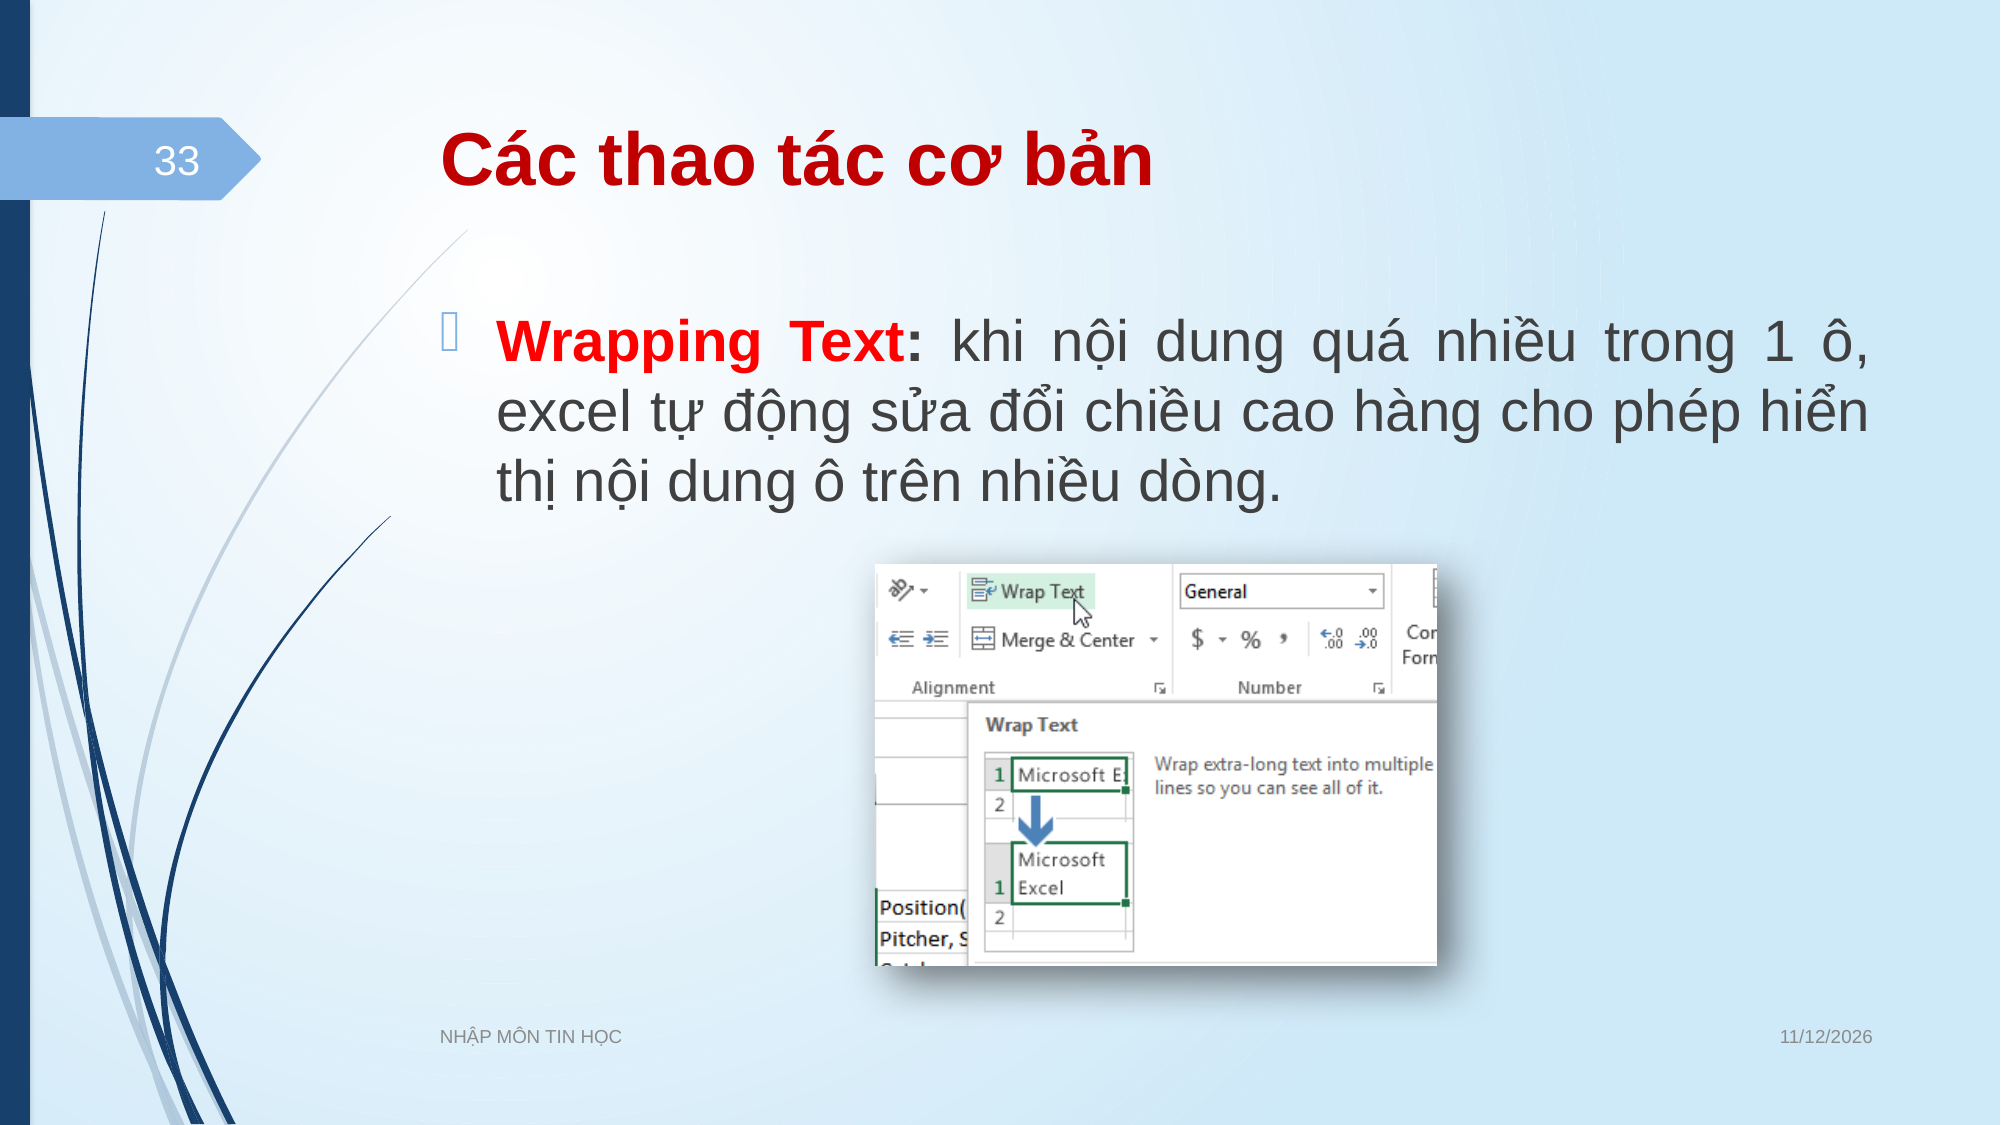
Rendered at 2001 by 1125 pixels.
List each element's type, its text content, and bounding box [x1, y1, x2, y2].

slide_number 33 [87, 129, 216, 190]
footer NHẬP MÔN TIN HỌC [424, 1006, 1675, 1067]
list Wrapping Text: khi nội dung quá nhiều trong 1 ô, excel tự động sửa đổi chiều cao hàng cho phép hiển thị nội dung ô trên nhiều dòng. [424, 295, 1888, 970]
title Các thao tác cơ bản [425, 102, 1888, 261]
picture [874, 564, 1438, 966]
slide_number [1699, 1005, 1888, 1067]
